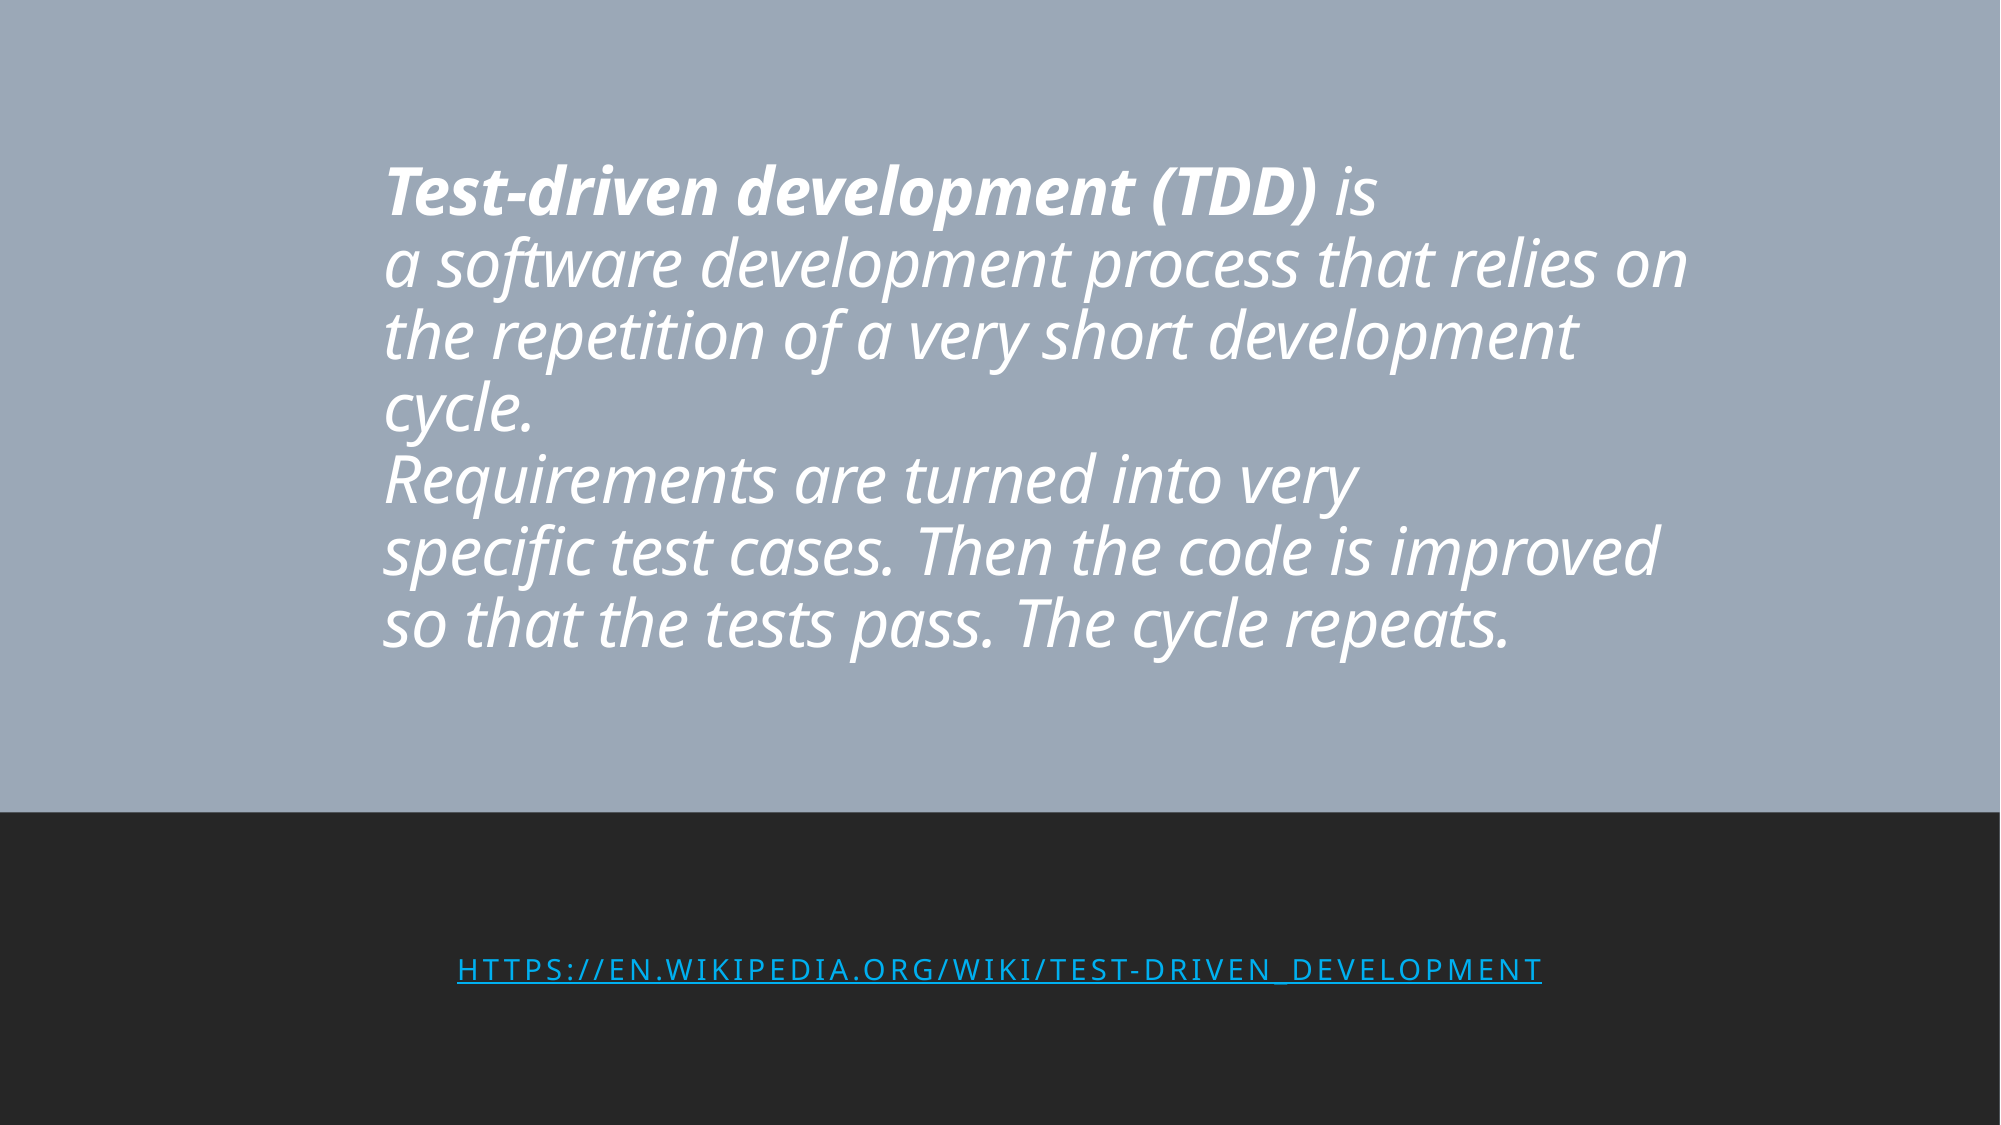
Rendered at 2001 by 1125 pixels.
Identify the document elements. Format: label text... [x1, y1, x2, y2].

text_box [0, 0, 2000, 811]
title Test-driven development (TDD) is a software development process that relies on the repetition of a very short development cycle. Requirements are turned into very specific test cases. Then the code is improved so that the tests pass. The cycle repeats. [368, 7, 1705, 811]
subtitle https://en.wikipedia.org/wiki/Test-driven_development [0, 812, 2000, 1125]
